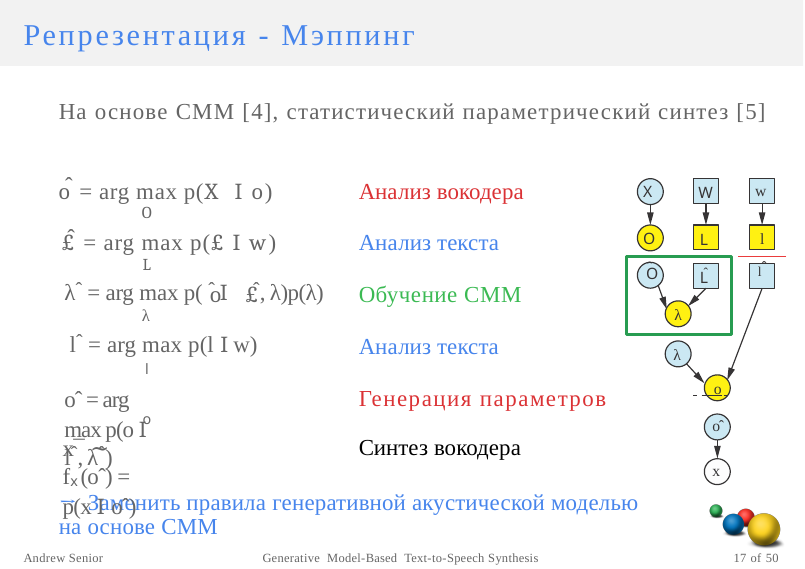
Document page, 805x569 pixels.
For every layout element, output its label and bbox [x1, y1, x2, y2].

text_box [356, 385, 638, 408]
text_box [704, 414, 731, 485]
text_box [56, 98, 805, 126]
text_box [356, 178, 582, 203]
text_box [56, 172, 345, 469]
text_box [356, 281, 570, 307]
text_box [356, 229, 542, 261]
text_box [749, 178, 775, 250]
text_box [356, 333, 534, 364]
text_box [356, 434, 534, 462]
text_box [21, 549, 107, 567]
text_box [260, 549, 543, 567]
text_box [0, 0, 804, 66]
text_box [56, 489, 654, 524]
text_box [637, 178, 664, 255]
text_box [602, 502, 804, 567]
text_box [626, 256, 787, 401]
text_box [693, 178, 719, 250]
